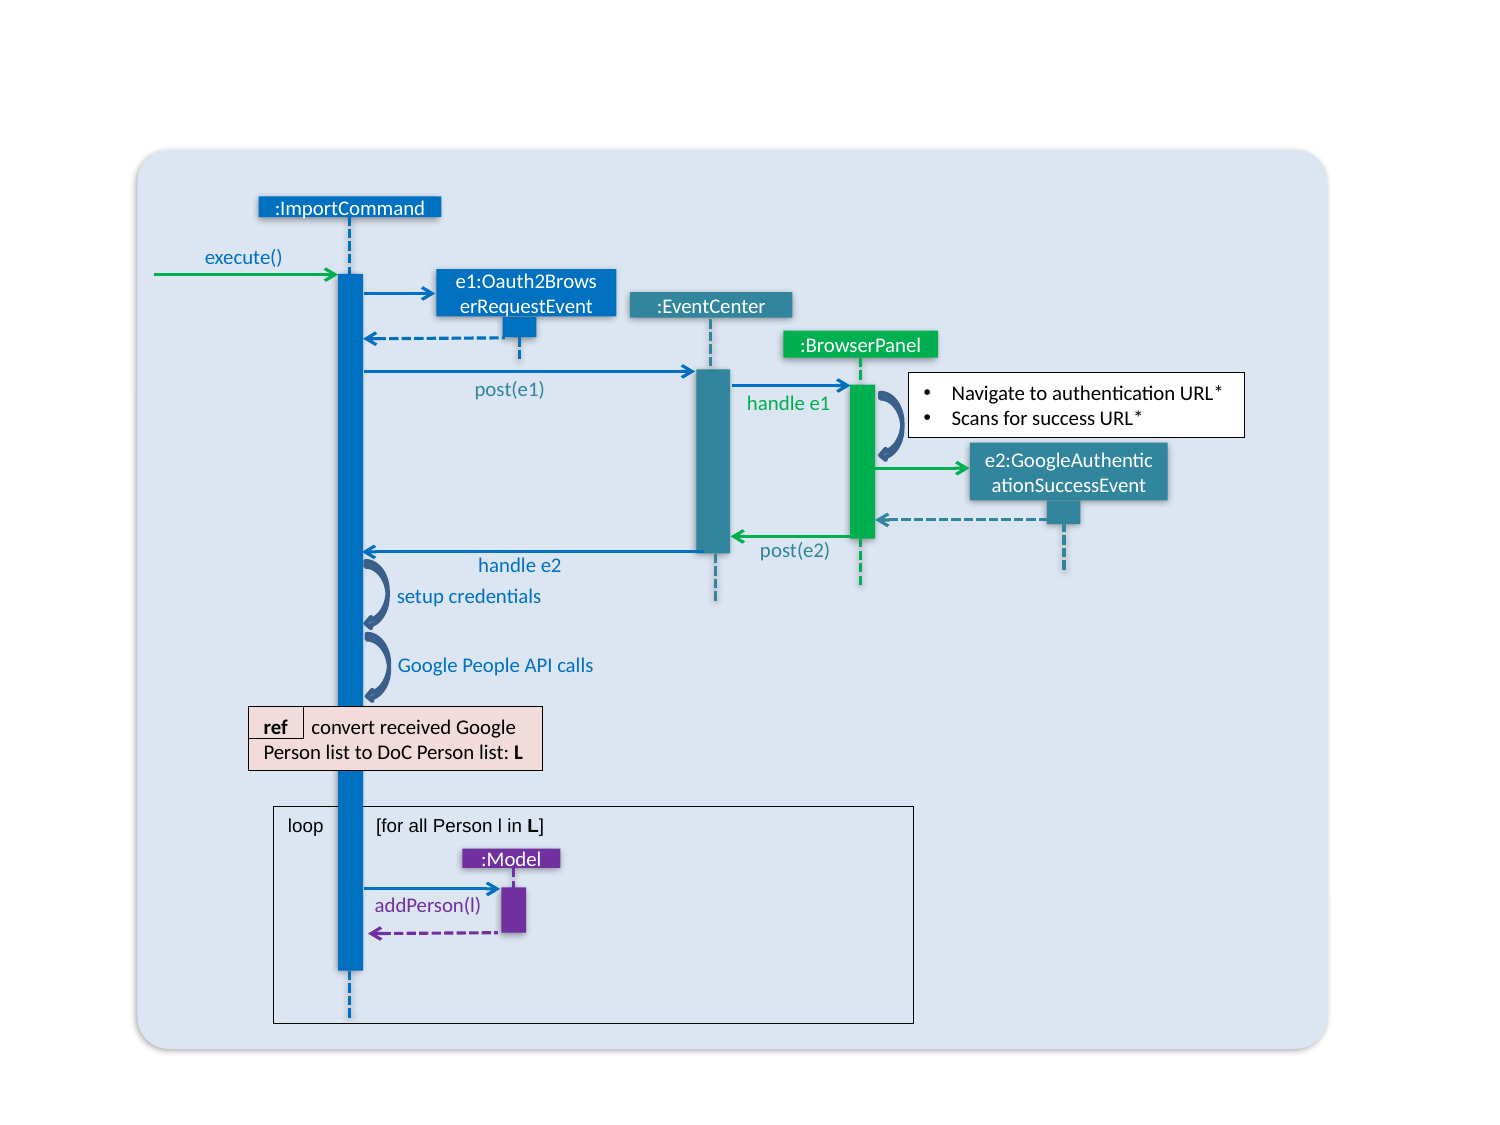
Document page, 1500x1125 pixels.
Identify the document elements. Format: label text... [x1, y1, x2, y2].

text_box handle e2 [435, 561, 562, 577]
text_box handle e1 [735, 393, 831, 415]
text_box [363, 560, 389, 582]
text_box post(e1) [467, 379, 545, 401]
text_box loop [for all Person l in L] [353, 806, 914, 1024]
text_box execute() [49, 243, 283, 269]
text_box setup credentials [382, 582, 542, 608]
text_box [248, 706, 304, 739]
text_box e1:Oauth2BrowserRequestEvent [436, 268, 617, 317]
text_box [849, 384, 876, 539]
text_box :BrowserPanel [783, 330, 939, 358]
text_box [696, 369, 731, 554]
text_box [878, 390, 905, 462]
text_box ref convert received Google Person list to DoC Person list: L [248, 706, 543, 771]
text_box [337, 771, 364, 972]
text_box [364, 631, 390, 651]
text_box post(e2) [750, 545, 831, 562]
text_box [1046, 500, 1081, 525]
text_box [363, 606, 389, 631]
text_box :EventCenter [629, 291, 793, 318]
text_box e2:GoogleAuthenticationSuccessEvent [969, 442, 1168, 501]
text_box [337, 273, 364, 706]
text_box Navigate to authentication URL* Scans for success URL* [908, 372, 1245, 438]
text_box [364, 677, 391, 703]
text_box [136, 149, 1329, 1050]
text_box :Model [462, 848, 561, 869]
text_box [501, 887, 527, 933]
text_box :ImportCommand [258, 196, 442, 218]
text_box loop [for all Person l in L] [273, 806, 347, 1024]
text_box addPerson(l) [355, 891, 482, 917]
text_box Google People API calls [377, 651, 594, 677]
text_box [502, 316, 537, 338]
